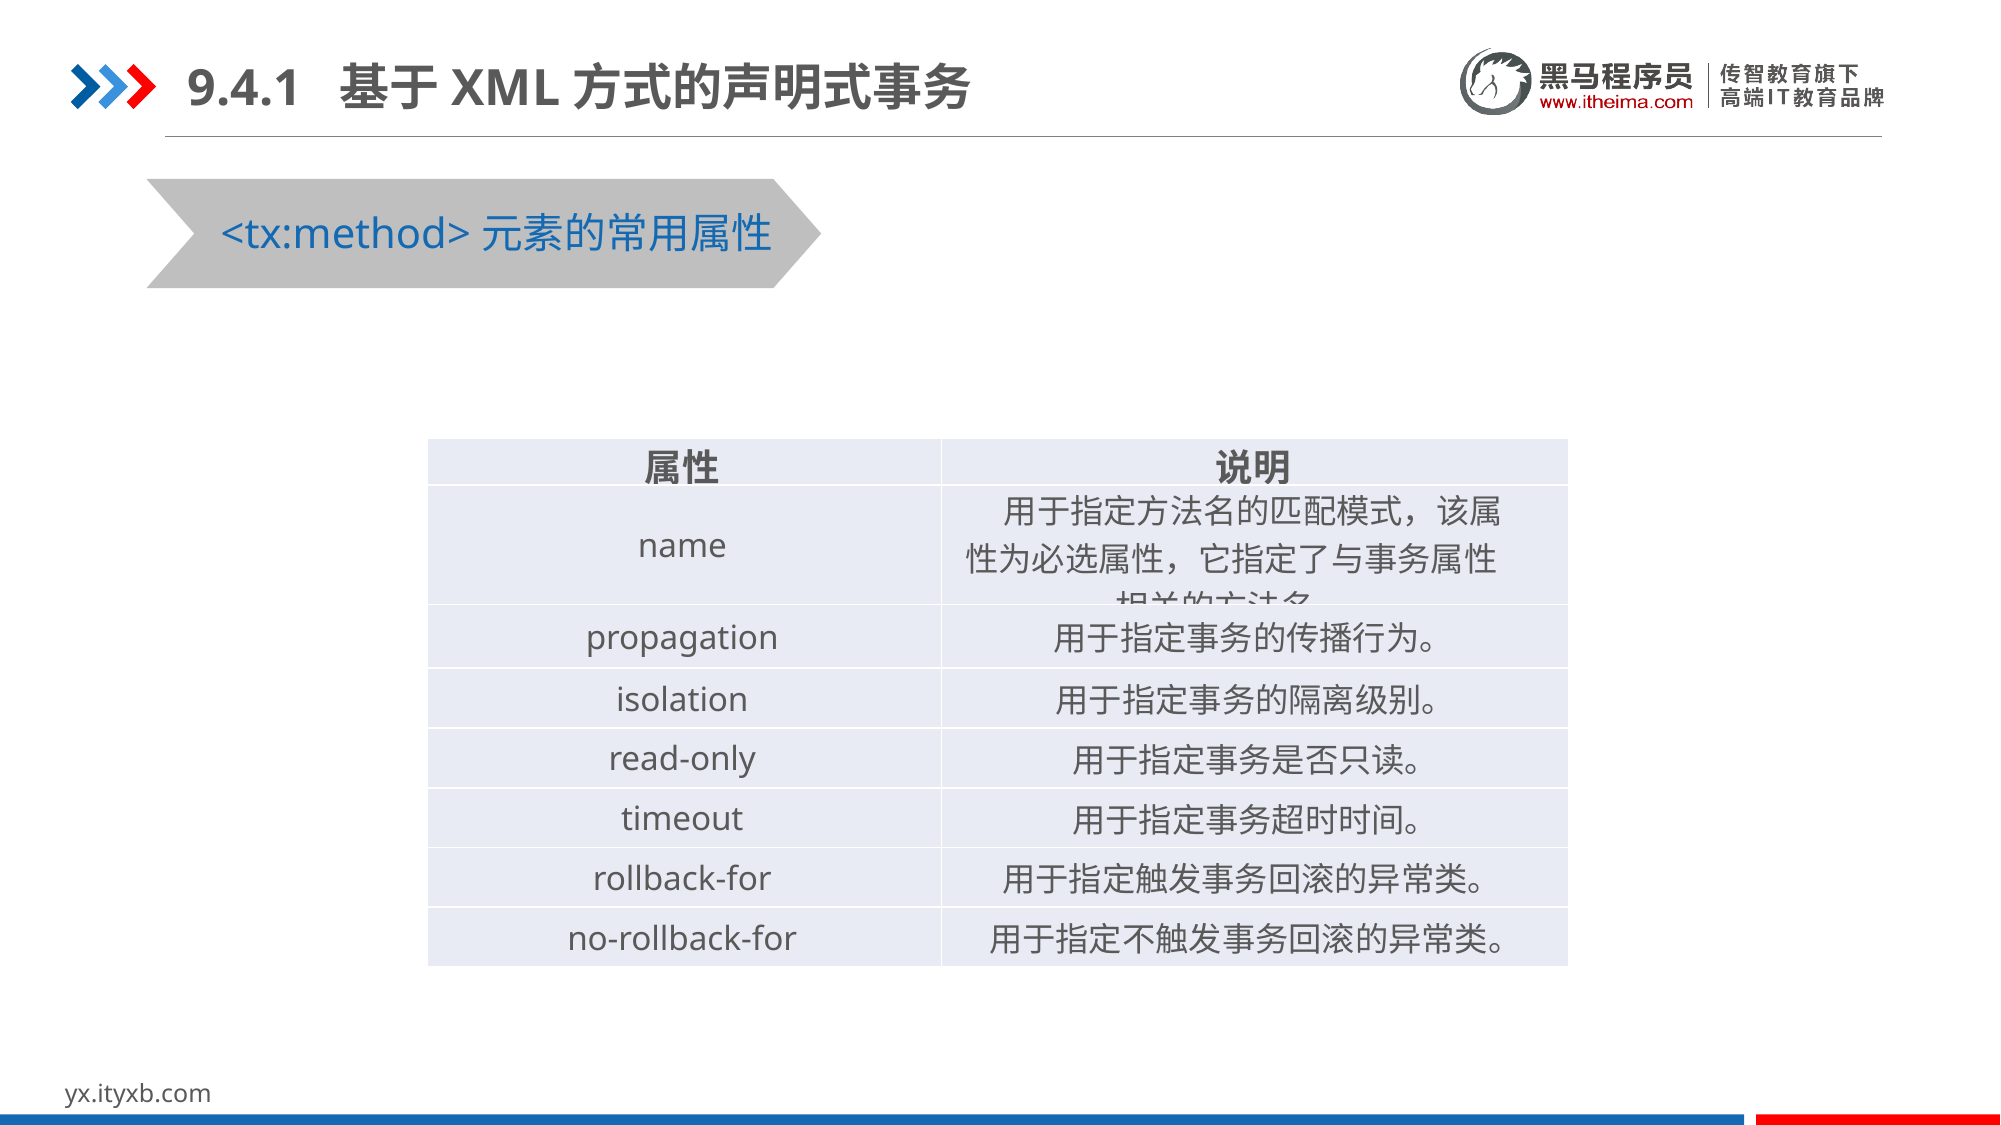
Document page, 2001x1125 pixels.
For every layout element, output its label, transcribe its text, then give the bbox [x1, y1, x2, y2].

table_cell 用于指定触发事务回滚的异常类。 [942, 848, 1568, 906]
table_cell no-rollback-for [428, 908, 941, 966]
table_cell 用于指定事务的隔离级别。 [942, 669, 1568, 727]
table_header 说明 [942, 439, 1568, 484]
text_box [146, 178, 794, 289]
table_cell rollback-for [428, 848, 941, 906]
table_cell 用于指定事务超时时间。 [942, 789, 1568, 847]
text_box <tx:method>元素的常用属性 [205, 199, 835, 265]
table_cell name [428, 486, 941, 604]
table_cell 用于指定不触发事务回滚的异常类。 [942, 908, 1568, 966]
table_cell propagation [428, 605, 941, 667]
table_cell 用于指定事务是否只读。 [942, 729, 1568, 787]
table_cell 用于指定事务的传播行为。 [942, 605, 1568, 667]
table_cell isolation [428, 669, 941, 727]
picture [1460, 48, 1887, 115]
table_cell timeout [428, 789, 941, 847]
table_cell 用于指定方法名的匹配模式，该属性为必选属性，它指定了与事务属性相关的方法名。 [942, 486, 1568, 604]
table_header 属性 [428, 439, 941, 484]
text_box 9.4.1 基于XML方式的声明式事务 [187, 43, 985, 127]
table_cell read-only [428, 729, 941, 787]
